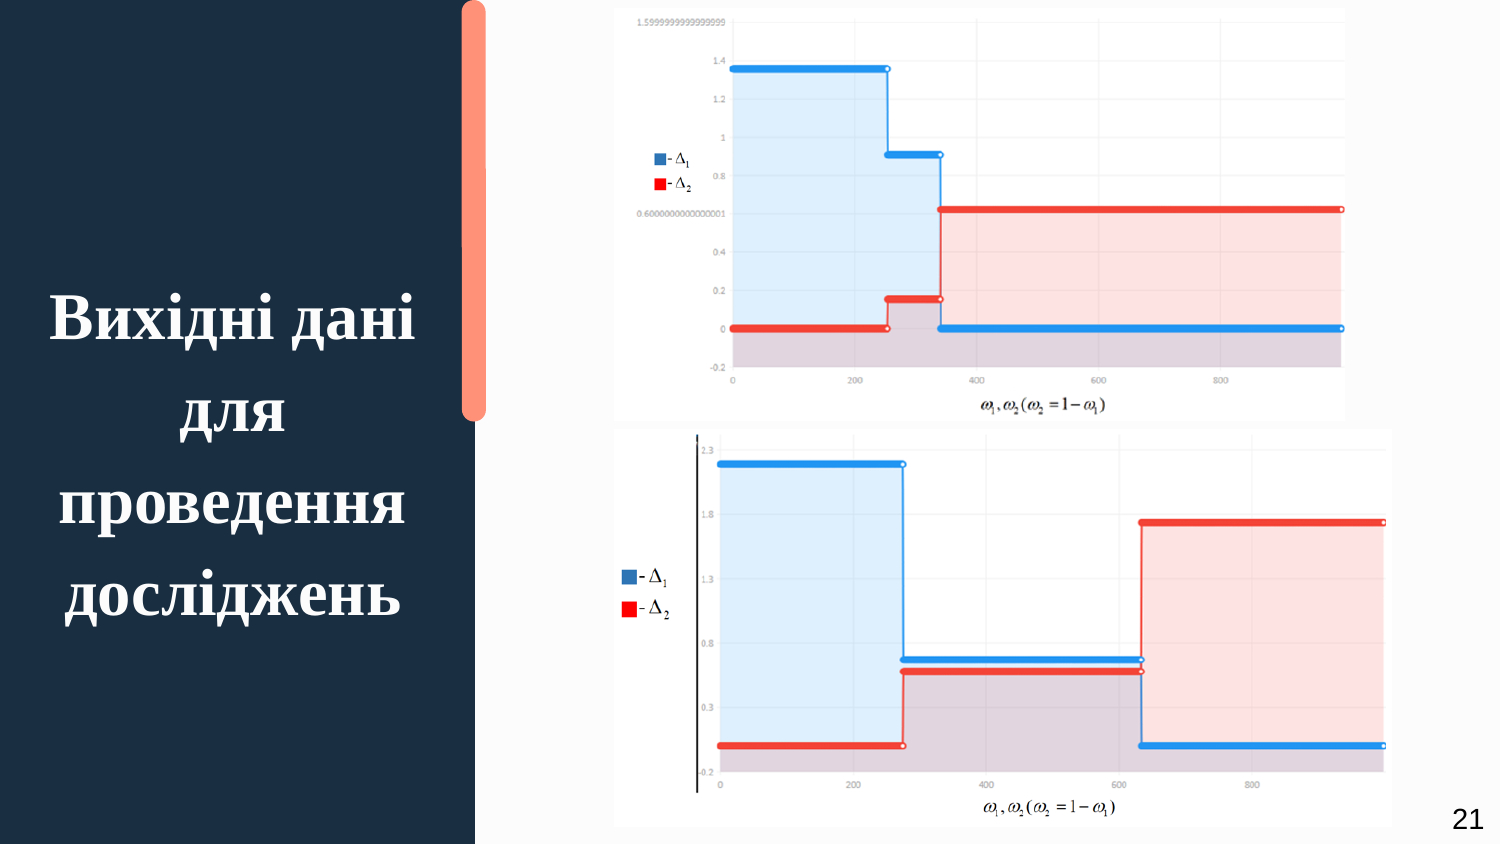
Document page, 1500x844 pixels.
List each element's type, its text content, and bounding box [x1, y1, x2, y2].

picture [614, 428, 1392, 827]
title Вихідні дані для проведення досліджень [0, 261, 478, 628]
text_box [461, 0, 486, 422]
picture [614, 8, 1346, 421]
text_box 21 [1437, 793, 1500, 843]
